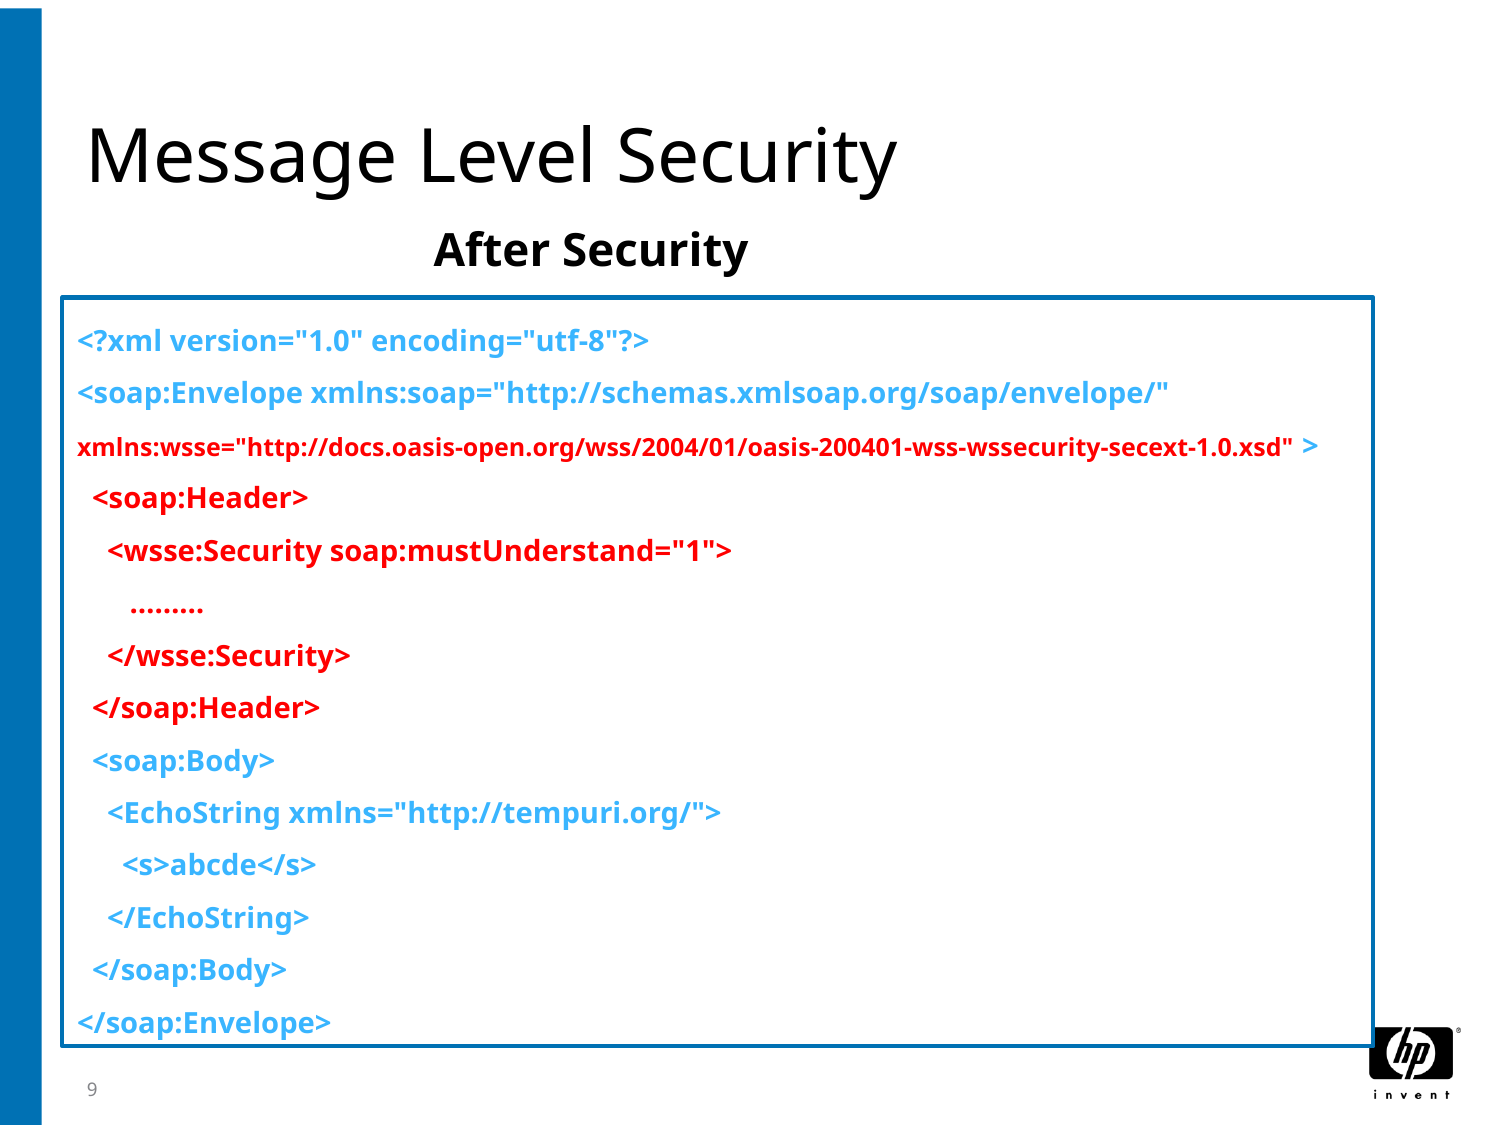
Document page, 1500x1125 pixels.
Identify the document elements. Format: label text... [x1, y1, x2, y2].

title Message Level Security [70, 18, 1424, 207]
text_box After Security [417, 212, 974, 286]
text_box <?xml version="1.0" encoding="utf-8"?> <soap:Envelope xmlns:soap="http://schemas.xmlsoap.org/soap/envelope/" xmlns:wsse="http://docs.oasis-open.org/wss/2004/01/oasis-200401-wss-wssecurity-secext-1.0.xsd" > <soap:Header> <wsse:Security soap:mustUnderstand="1"> ……… </wsse:Security> </soap:Header> <soap:Body> <EchoString xmlns="http://tempuri.org/"> <s>abcde</s> </EchoString> </soap:Body> </soap:Envelope> [60, 295, 1375, 1048]
slide_number 9 [71, 1074, 126, 1111]
text_box [0, 8, 42, 1125]
picture [1369, 1027, 1461, 1099]
